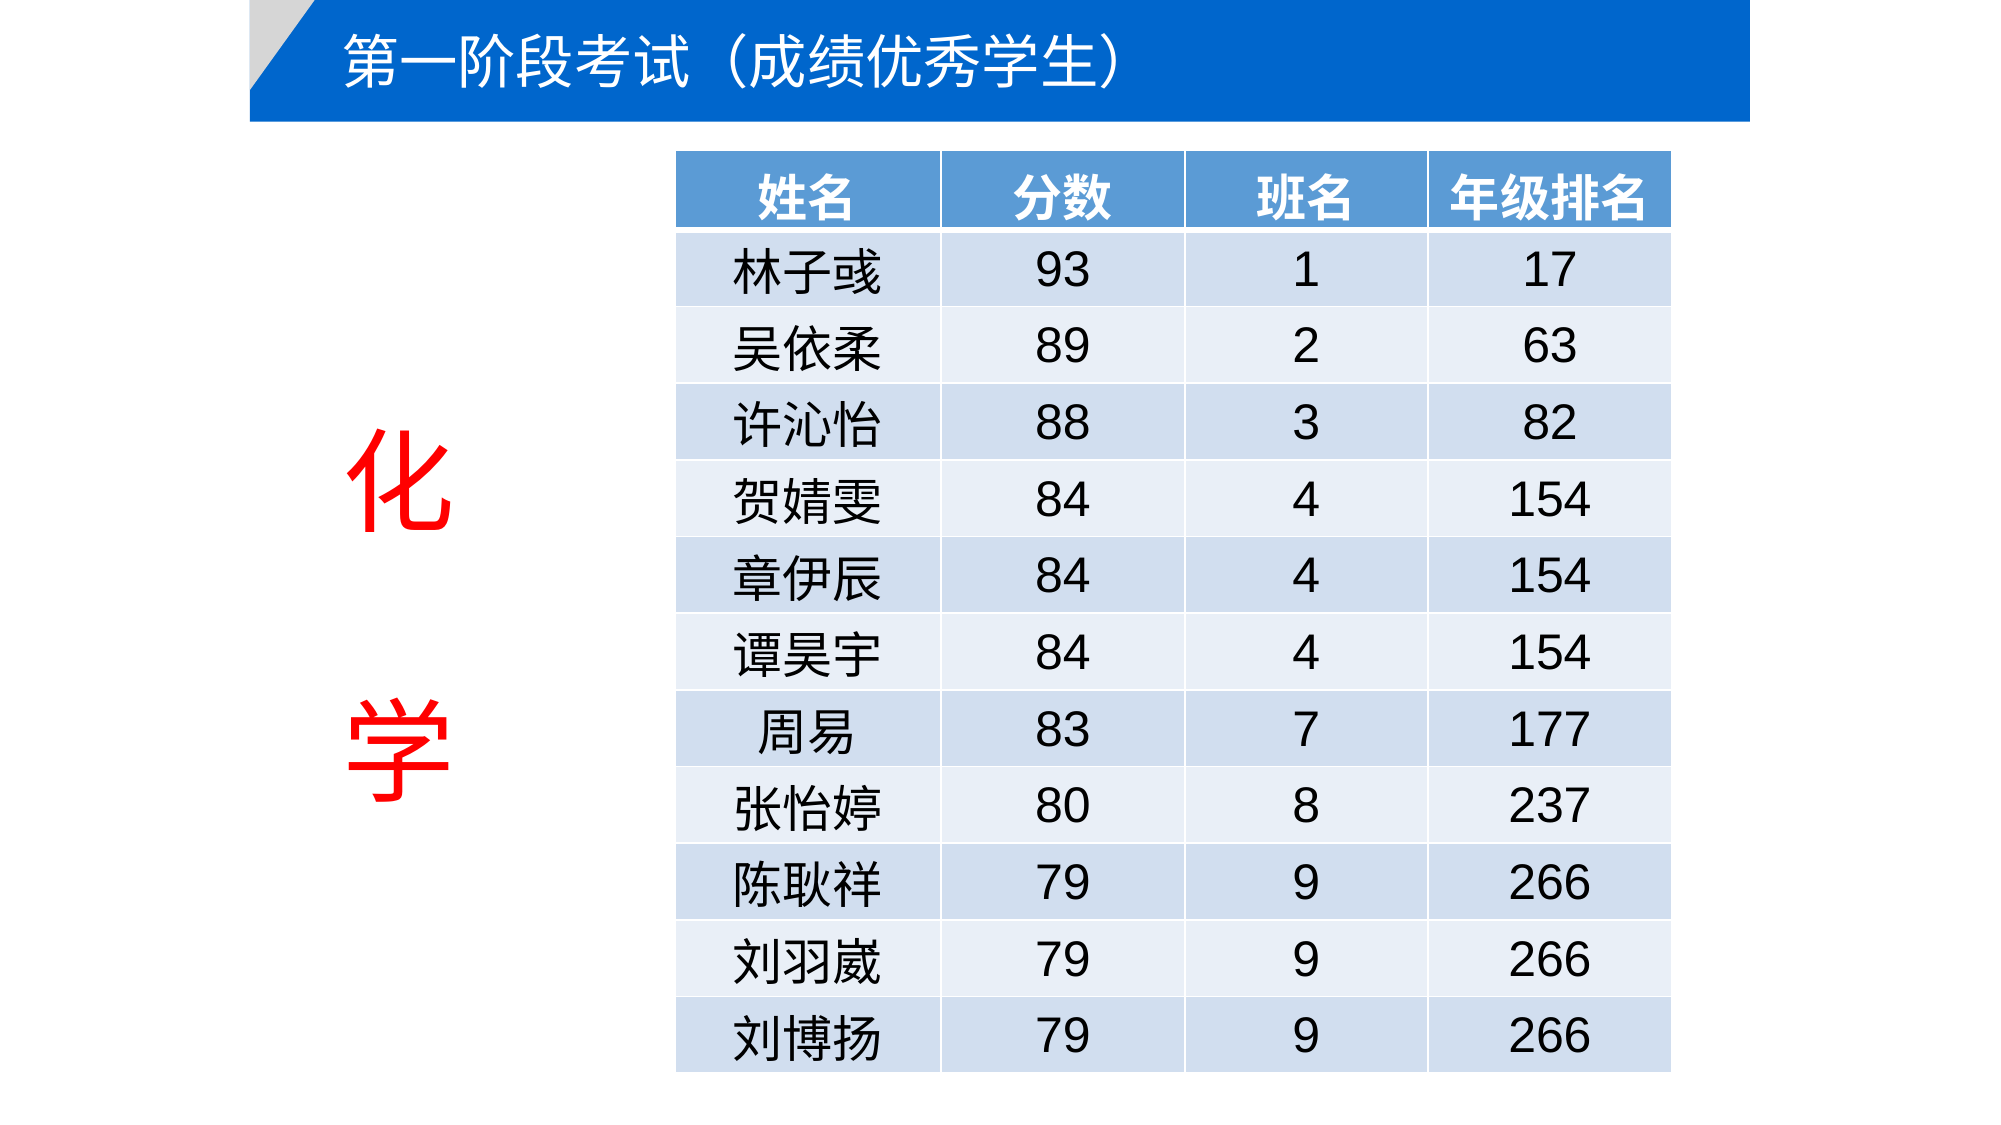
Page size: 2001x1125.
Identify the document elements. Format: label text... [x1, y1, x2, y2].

table_cell 刘羽崴 [676, 921, 940, 996]
table_cell 83 [942, 691, 1184, 766]
table_cell 79 [942, 921, 1184, 996]
table_cell 4 [1186, 461, 1427, 536]
table_cell 林子彧 [676, 233, 940, 306]
table_cell 4 [1186, 614, 1427, 689]
table_cell 93 [942, 233, 1184, 306]
table_cell 2 [1186, 307, 1427, 382]
table_cell 84 [942, 537, 1184, 612]
table_cell 9 [1186, 921, 1427, 996]
table_cell 3 [1186, 384, 1427, 459]
table_cell 9 [1186, 997, 1427, 1072]
table_header 年级排名 [1429, 151, 1671, 227]
table_cell 章伊辰 [676, 537, 940, 612]
table_header 班名 [1186, 151, 1427, 227]
table_cell 周易 [676, 691, 940, 766]
table_cell 1 [1186, 233, 1427, 306]
table_cell 7 [1186, 691, 1427, 766]
table_cell 4 [1186, 537, 1427, 612]
table_cell 89 [942, 307, 1184, 382]
table_cell 17 [1429, 233, 1671, 306]
table_cell 8 [1186, 767, 1427, 842]
table_cell 82 [1429, 384, 1671, 459]
table_cell 237 [1429, 767, 1671, 842]
table_cell 80 [942, 767, 1184, 842]
table_cell 79 [942, 844, 1184, 919]
table_cell 266 [1429, 844, 1671, 919]
table_cell 贺婧雯 [676, 461, 940, 536]
table_cell 张怡婷 [676, 767, 940, 842]
text_box 第一阶段考试（成绩优秀学生） [326, 17, 1226, 103]
table_cell 9 [1186, 844, 1427, 919]
table_header 姓名 [676, 151, 940, 227]
table_cell 陈耿祥 [676, 844, 940, 919]
table_cell 266 [1429, 921, 1671, 996]
text_box 化 学 [327, 403, 470, 824]
table_cell 谭昊宇 [676, 614, 940, 689]
table_cell 88 [942, 384, 1184, 459]
table_cell 79 [942, 997, 1184, 1072]
table_cell 154 [1429, 461, 1671, 536]
table_cell 许沁怡 [676, 384, 940, 459]
table_cell 84 [942, 614, 1184, 689]
table_cell 84 [942, 461, 1184, 536]
table_cell 177 [1429, 691, 1671, 766]
table_cell 154 [1429, 537, 1671, 612]
text_box [249, 0, 315, 91]
table_cell 266 [1429, 997, 1671, 1072]
text_box [249, 0, 1750, 122]
table_cell 吴依柔 [676, 307, 940, 382]
table_header 分数 [942, 151, 1184, 227]
table_cell 63 [1429, 307, 1671, 382]
table_cell 154 [1429, 614, 1671, 689]
table_cell 刘博扬 [676, 997, 940, 1072]
